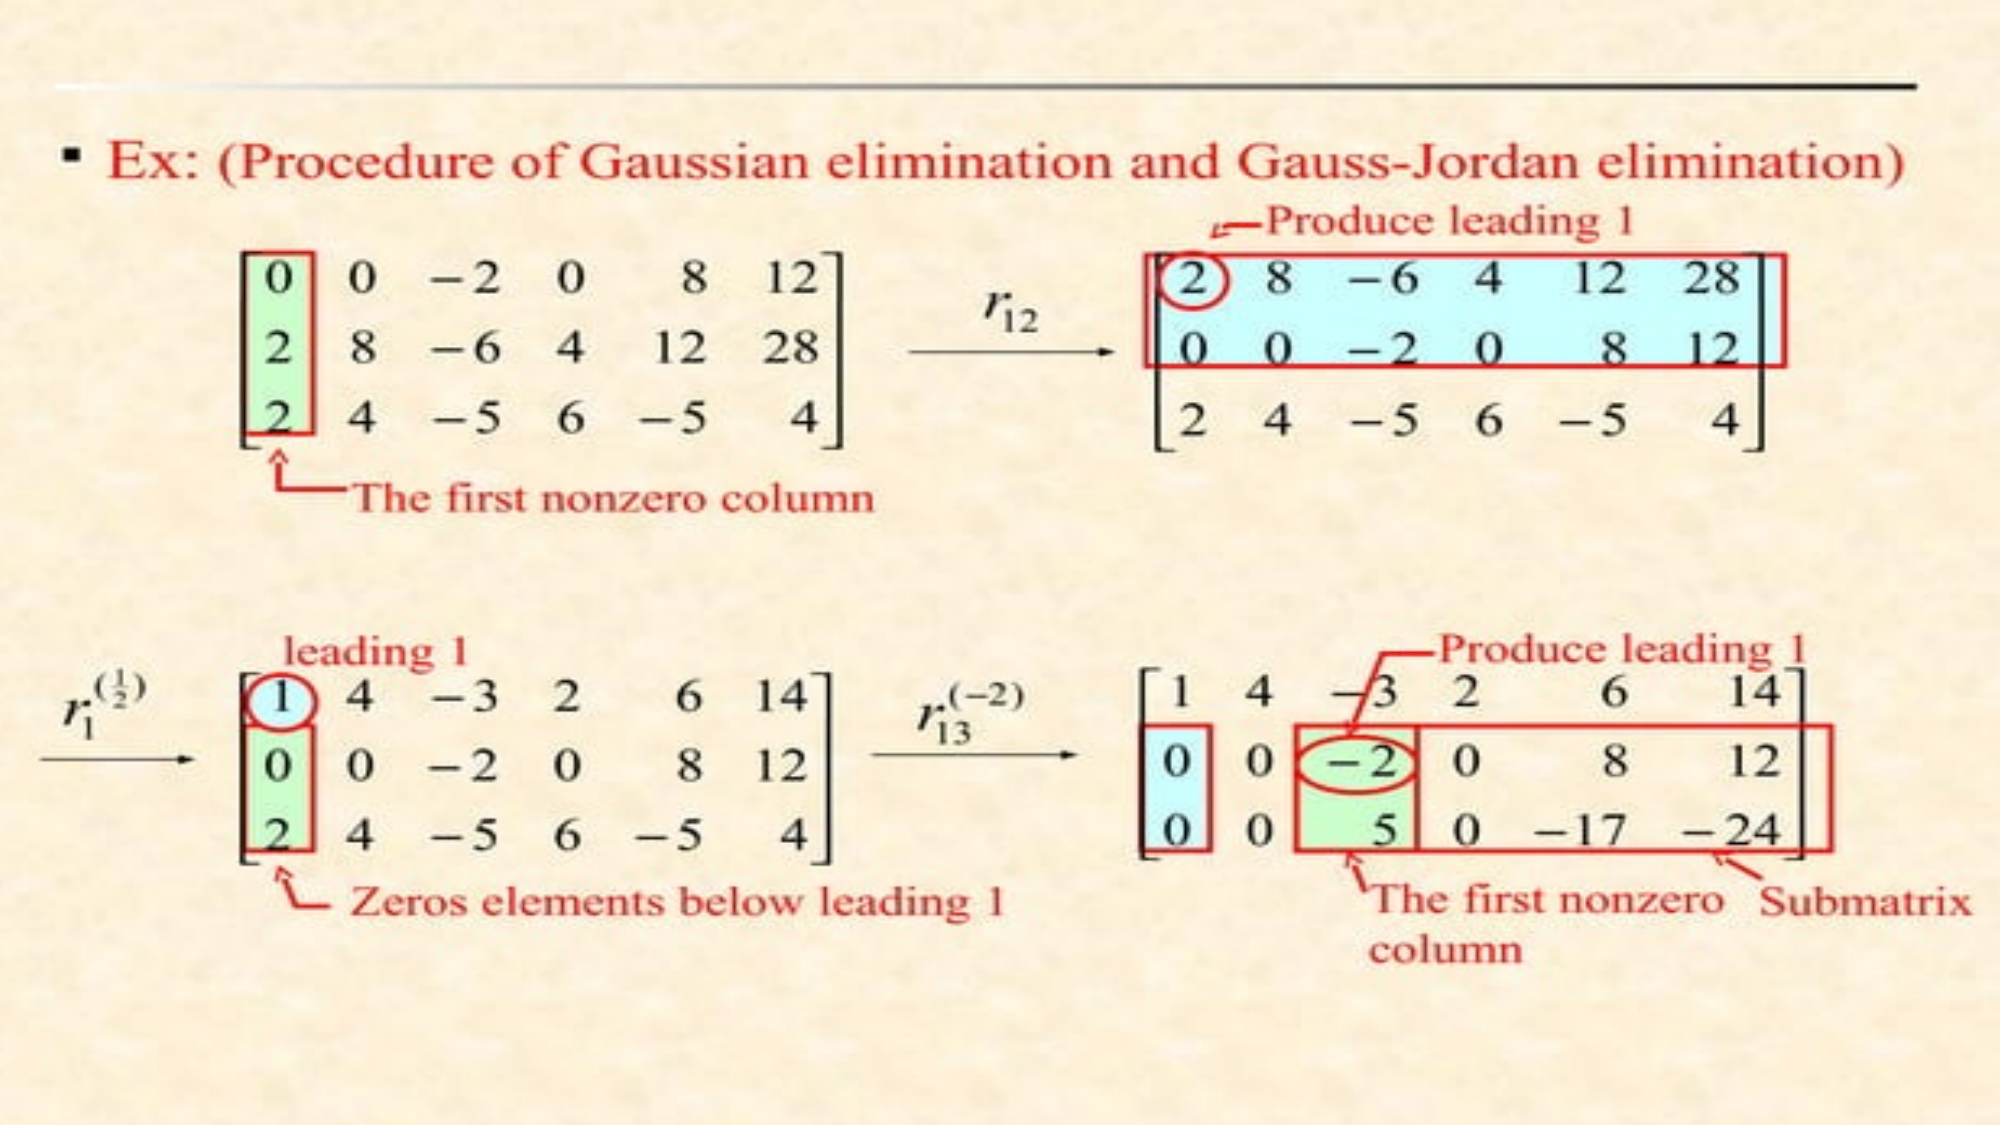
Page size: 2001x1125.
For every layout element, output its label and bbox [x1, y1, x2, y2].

list [0, 0, 2000, 1125]
